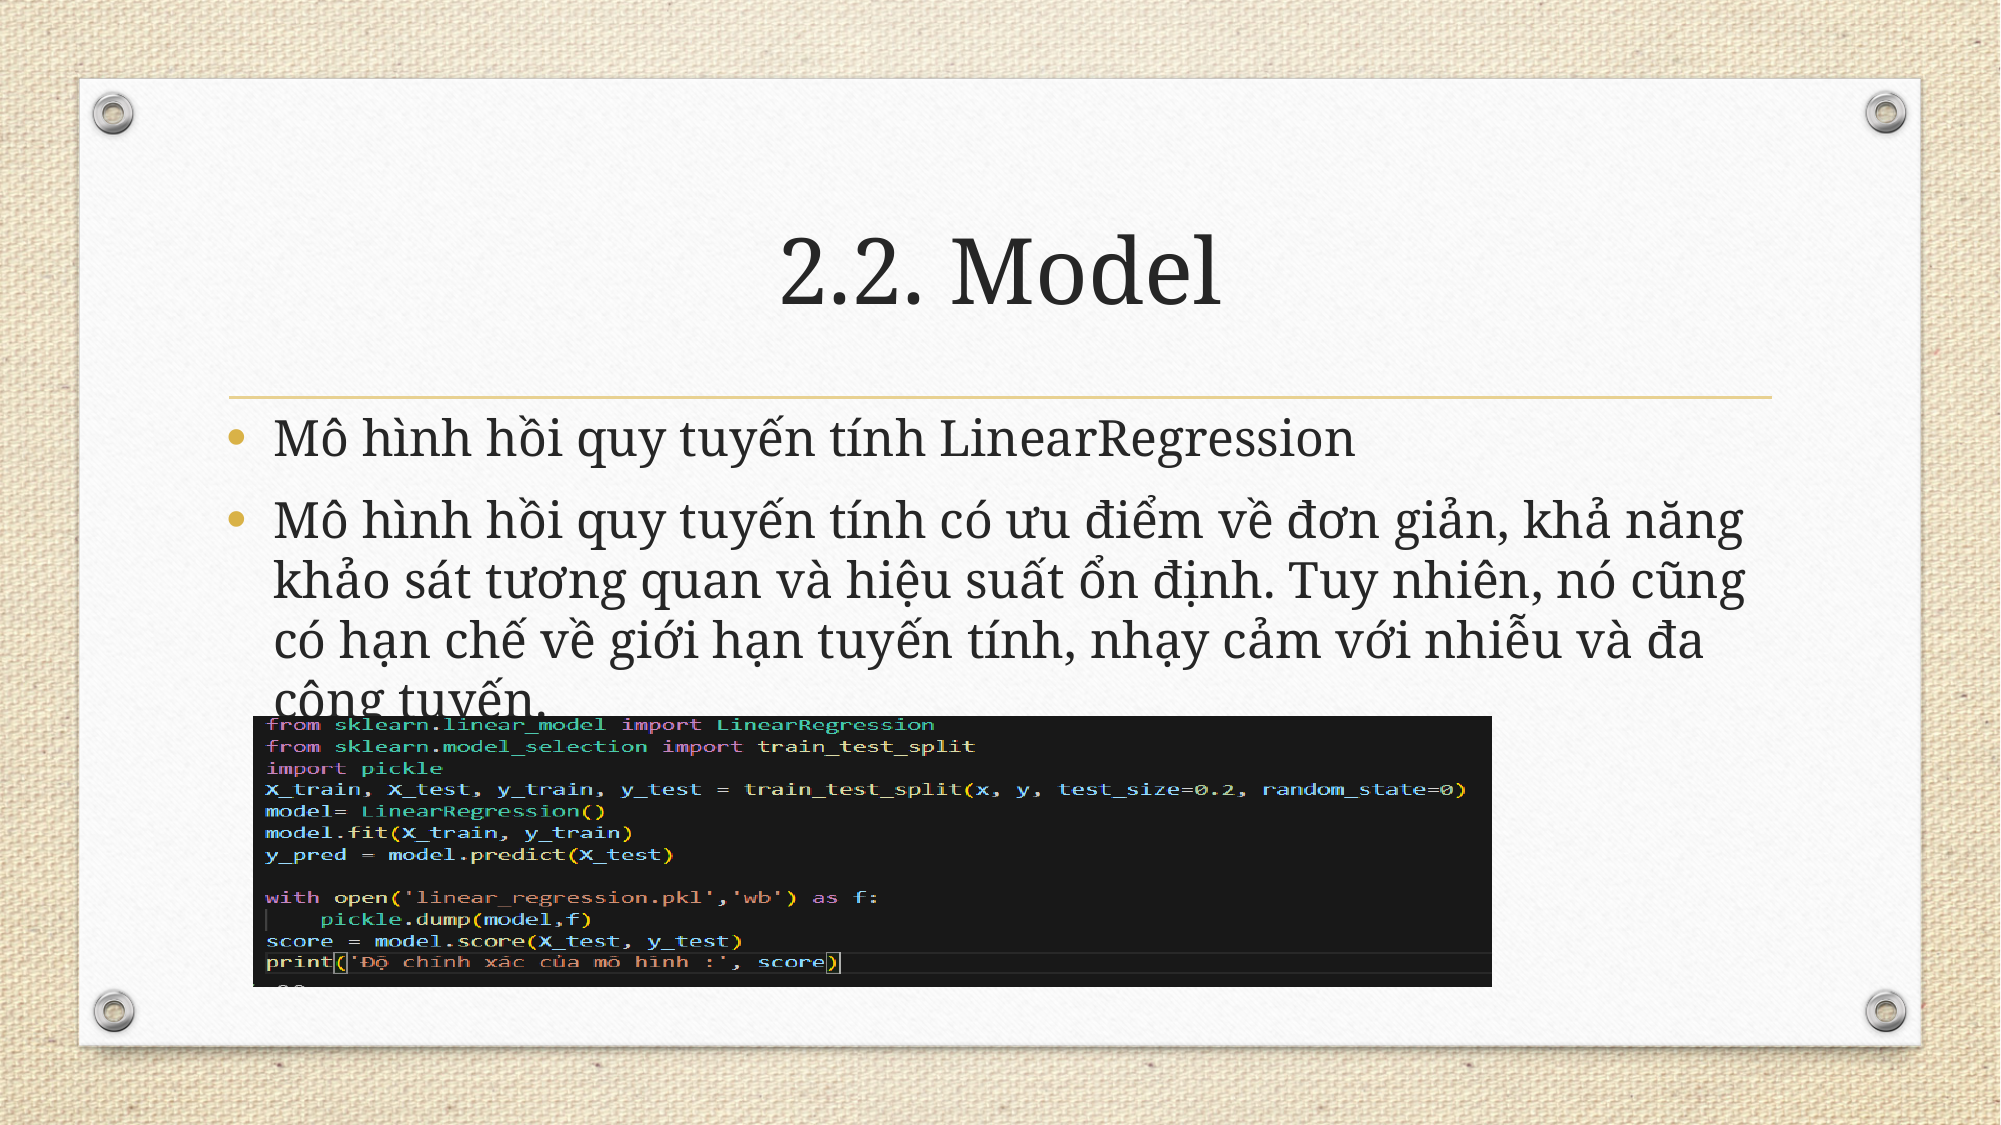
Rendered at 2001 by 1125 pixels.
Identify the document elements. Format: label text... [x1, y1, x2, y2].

list Mô hình hồi quy tuyến tính LinearRegression Mô hình hồi quy tuyến tính có ưu điểm về đơn giản, khả năng khảo sát tương quan và hiệu suất ổn định. Tuy nhiên, nó cũng có hạn chế về giới hạn tuyến tính, nhạy cảm với nhiễu và đa cộng tuyến. [211, 398, 1787, 944]
title 2.2. Model [212, 161, 1788, 375]
picture [0, 0, 2001, 1125]
